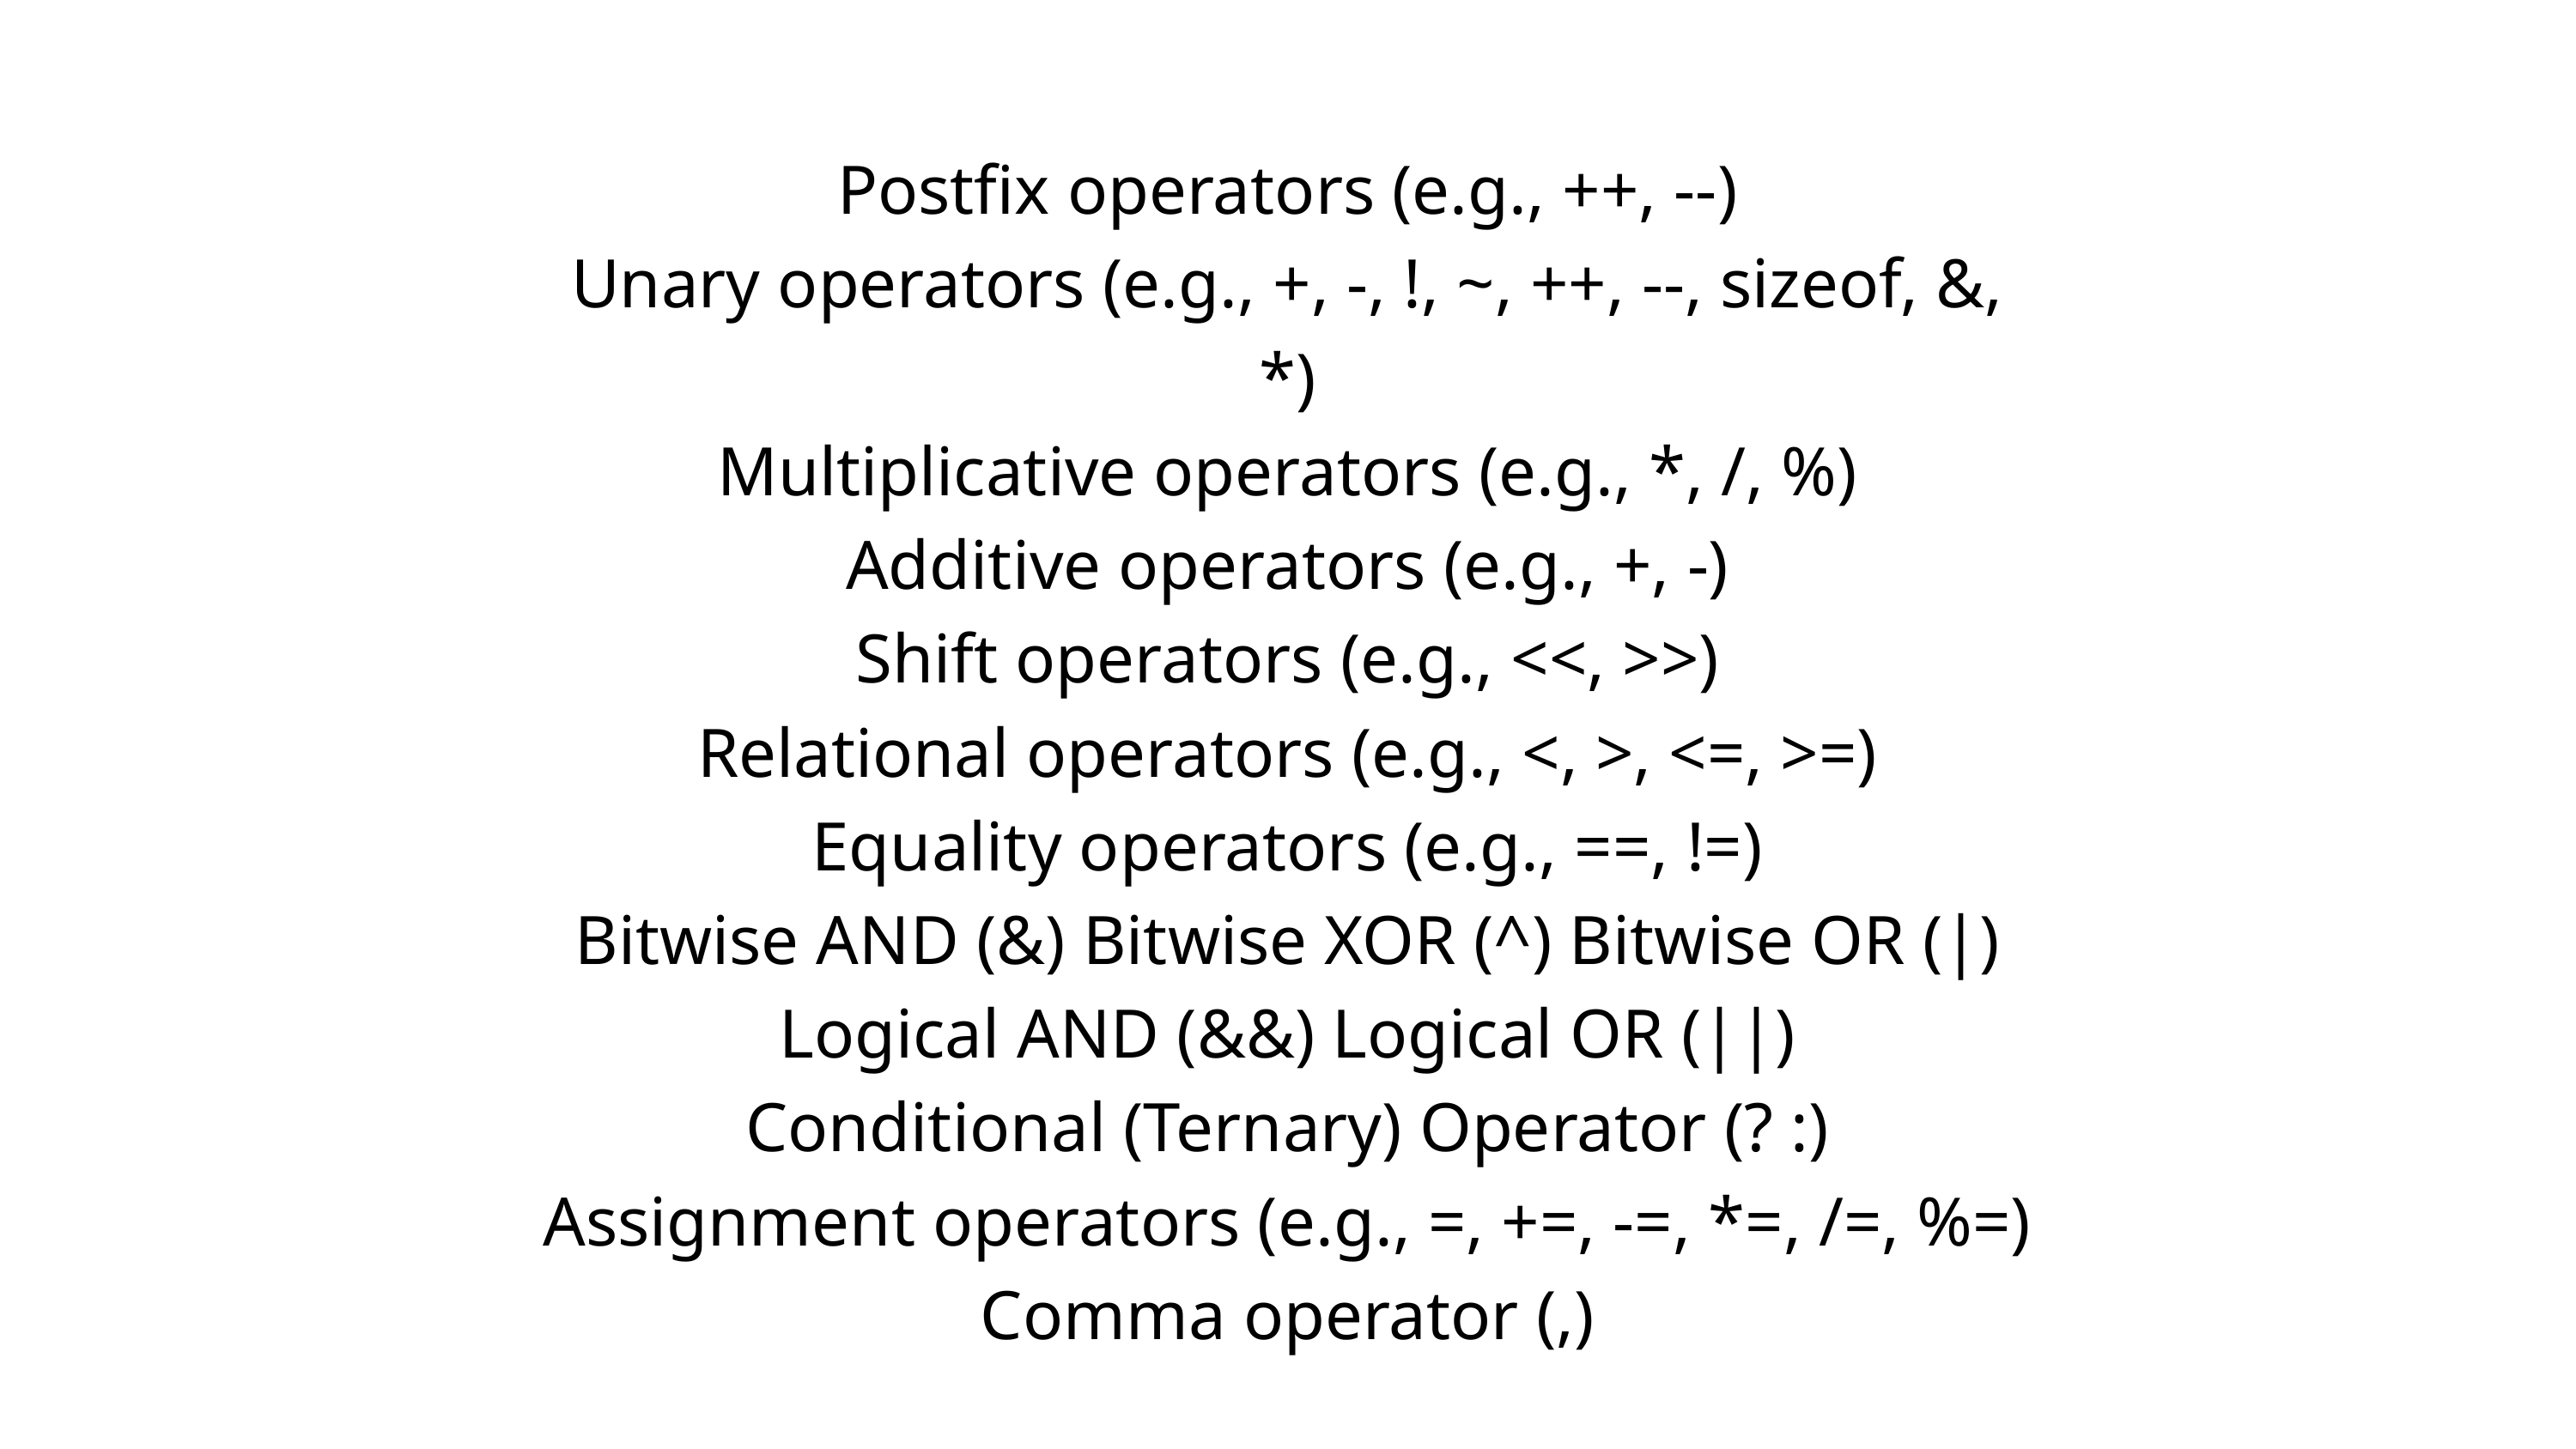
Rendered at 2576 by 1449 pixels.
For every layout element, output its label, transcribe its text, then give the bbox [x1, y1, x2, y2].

text_box Postfix operators (e.g., ++, --) Unary operators (e.g., +, -, !, ~, ++, --, sizeof, &, *) Multiplicative operators (e.g., *, /, %) Additive operators (e.g., +, -) Shift operators (e.g., <<, >>) Relational operators (e.g., <, >, <=, >=) Equality operators (e.g., ==, !=) Bitwise AND (&) Bitwise XOR (^) Bitwise OR (|) Logical AND (&&) Logical OR (||) Conditional (Ternary) Operator (? :) Assignment operators (e.g., =, +=, -=, *=, /=, %=) Comma operator (,) [534, 134, 2042, 1353]
